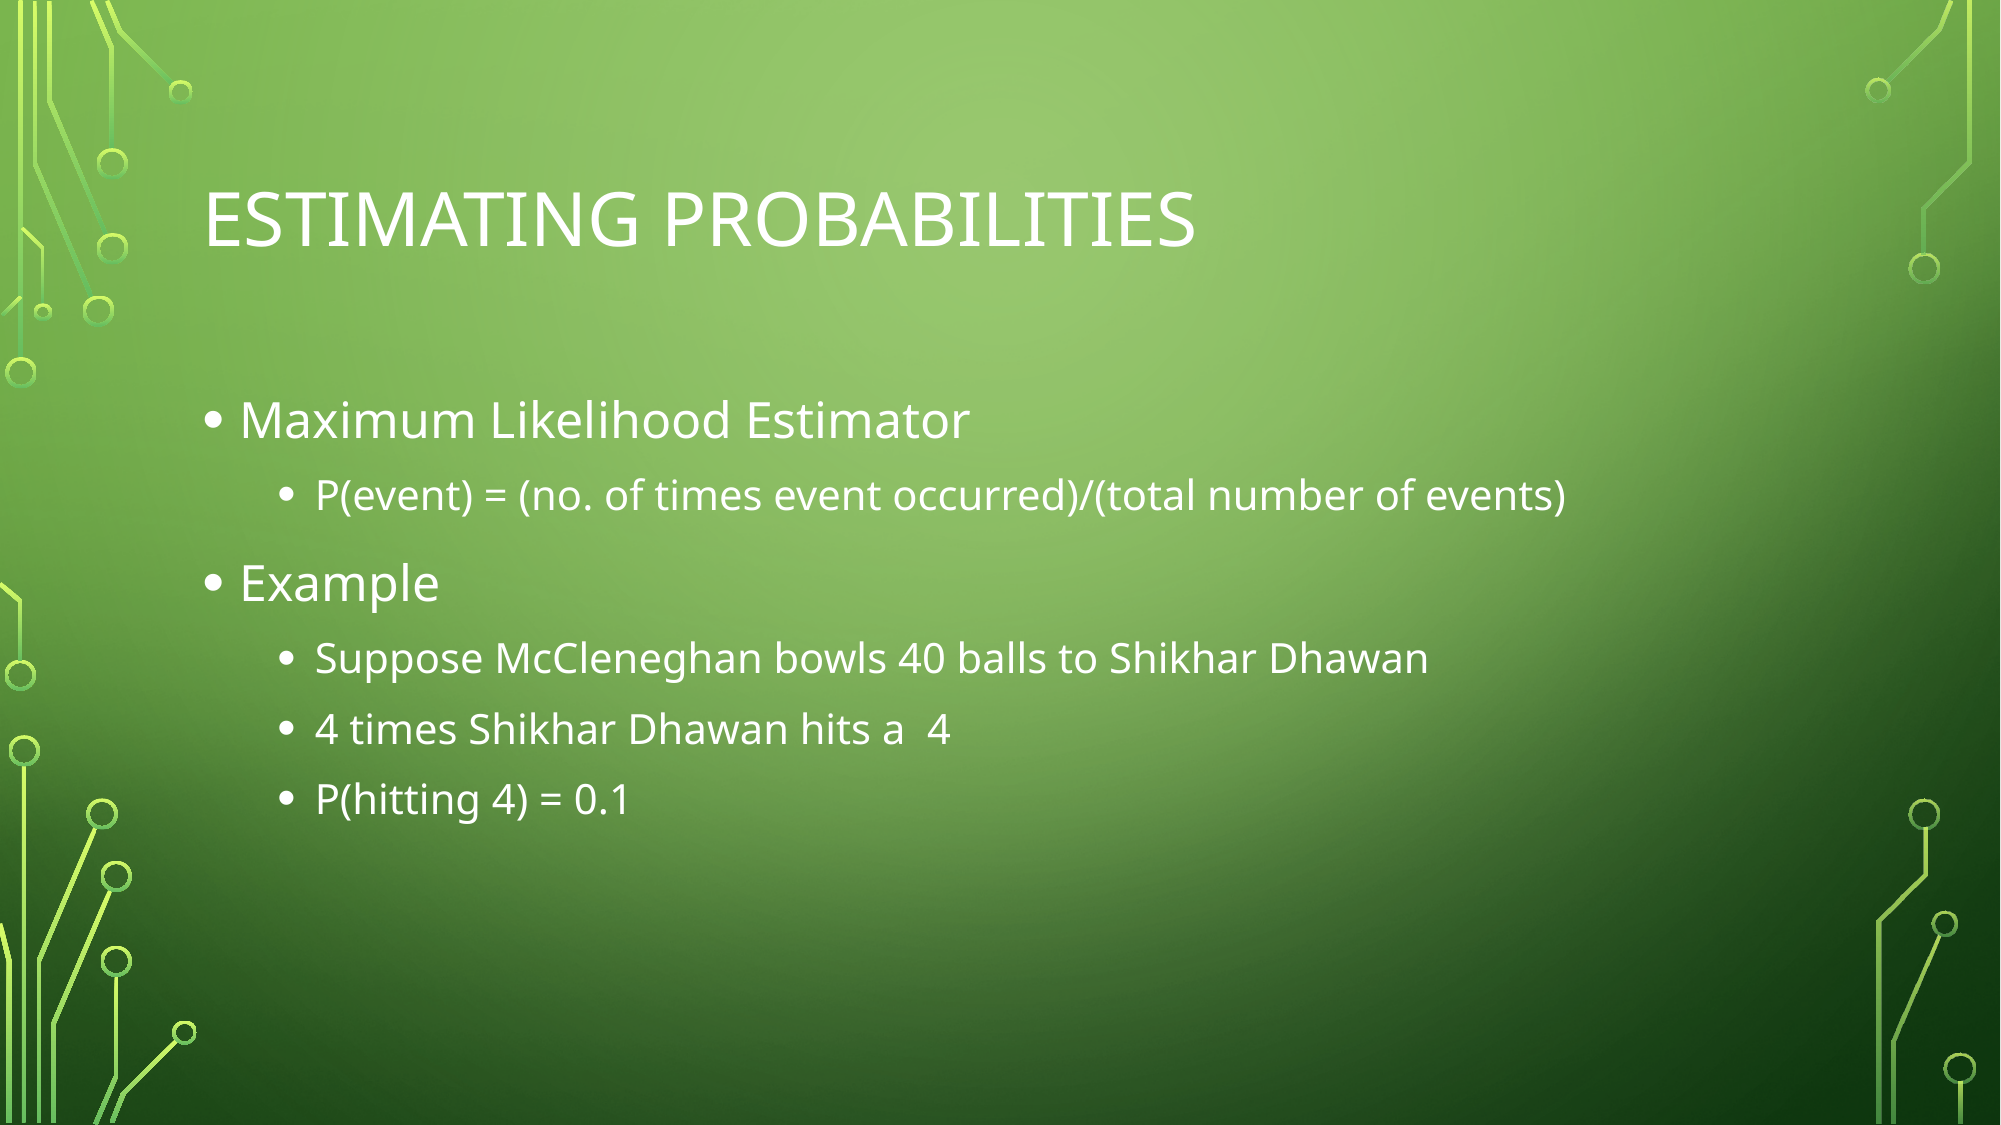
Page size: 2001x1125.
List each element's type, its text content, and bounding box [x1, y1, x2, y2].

title Estimating probabilities [187, 101, 1813, 344]
list Maximum Likelihood Estimator P(event) = (no. of times event occurred)/(total number of events) Example Suppose McCleneghan bowls 40 balls to Shikhar Dhawan 4 times Shikhar Dhawan hits a 4 P(hitting 4) = 0.1 [187, 369, 1813, 950]
